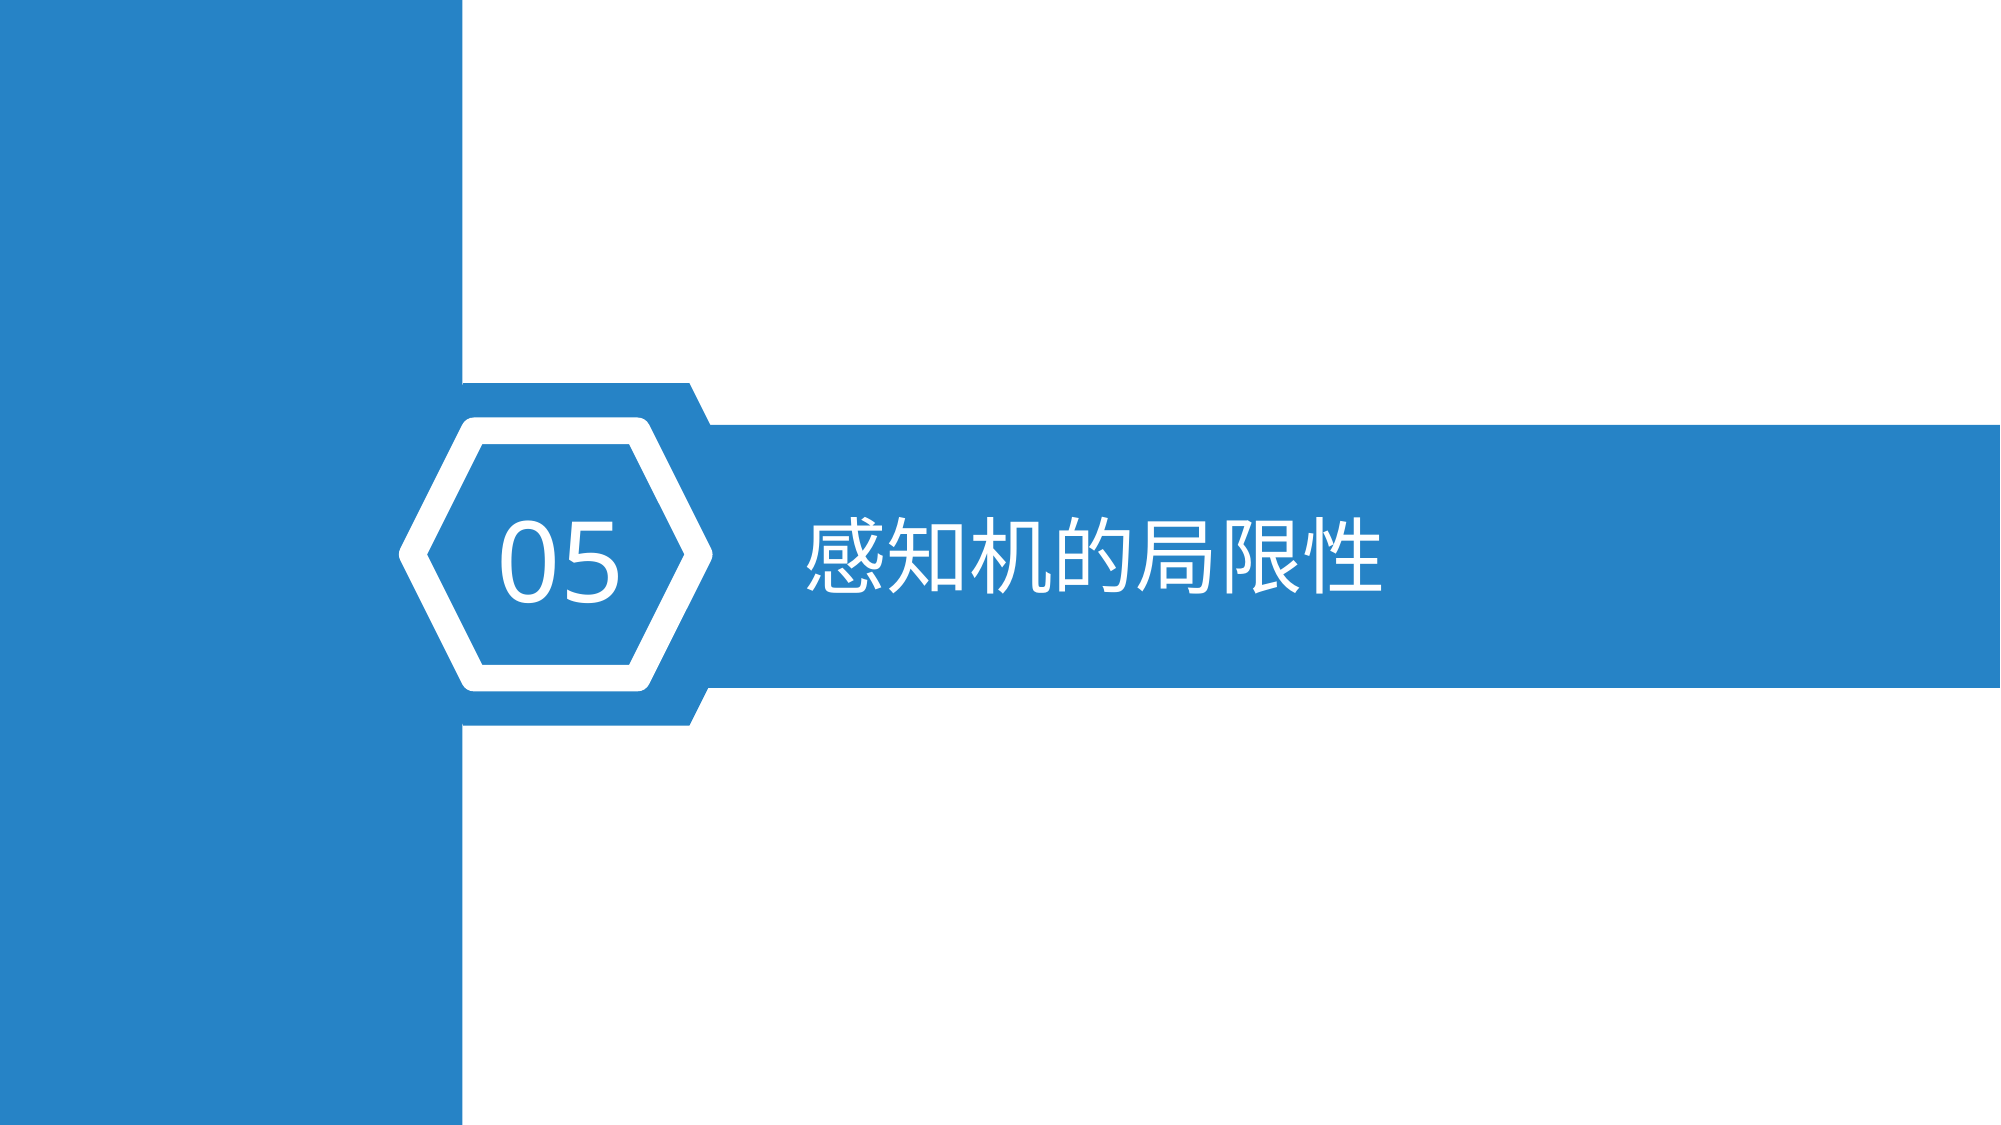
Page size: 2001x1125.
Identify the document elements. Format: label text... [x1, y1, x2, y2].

text_box [779, 423, 2000, 690]
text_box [0, 0, 776, 1125]
text_box 感知机的局限性 [788, 496, 1401, 612]
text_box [411, 430, 700, 679]
